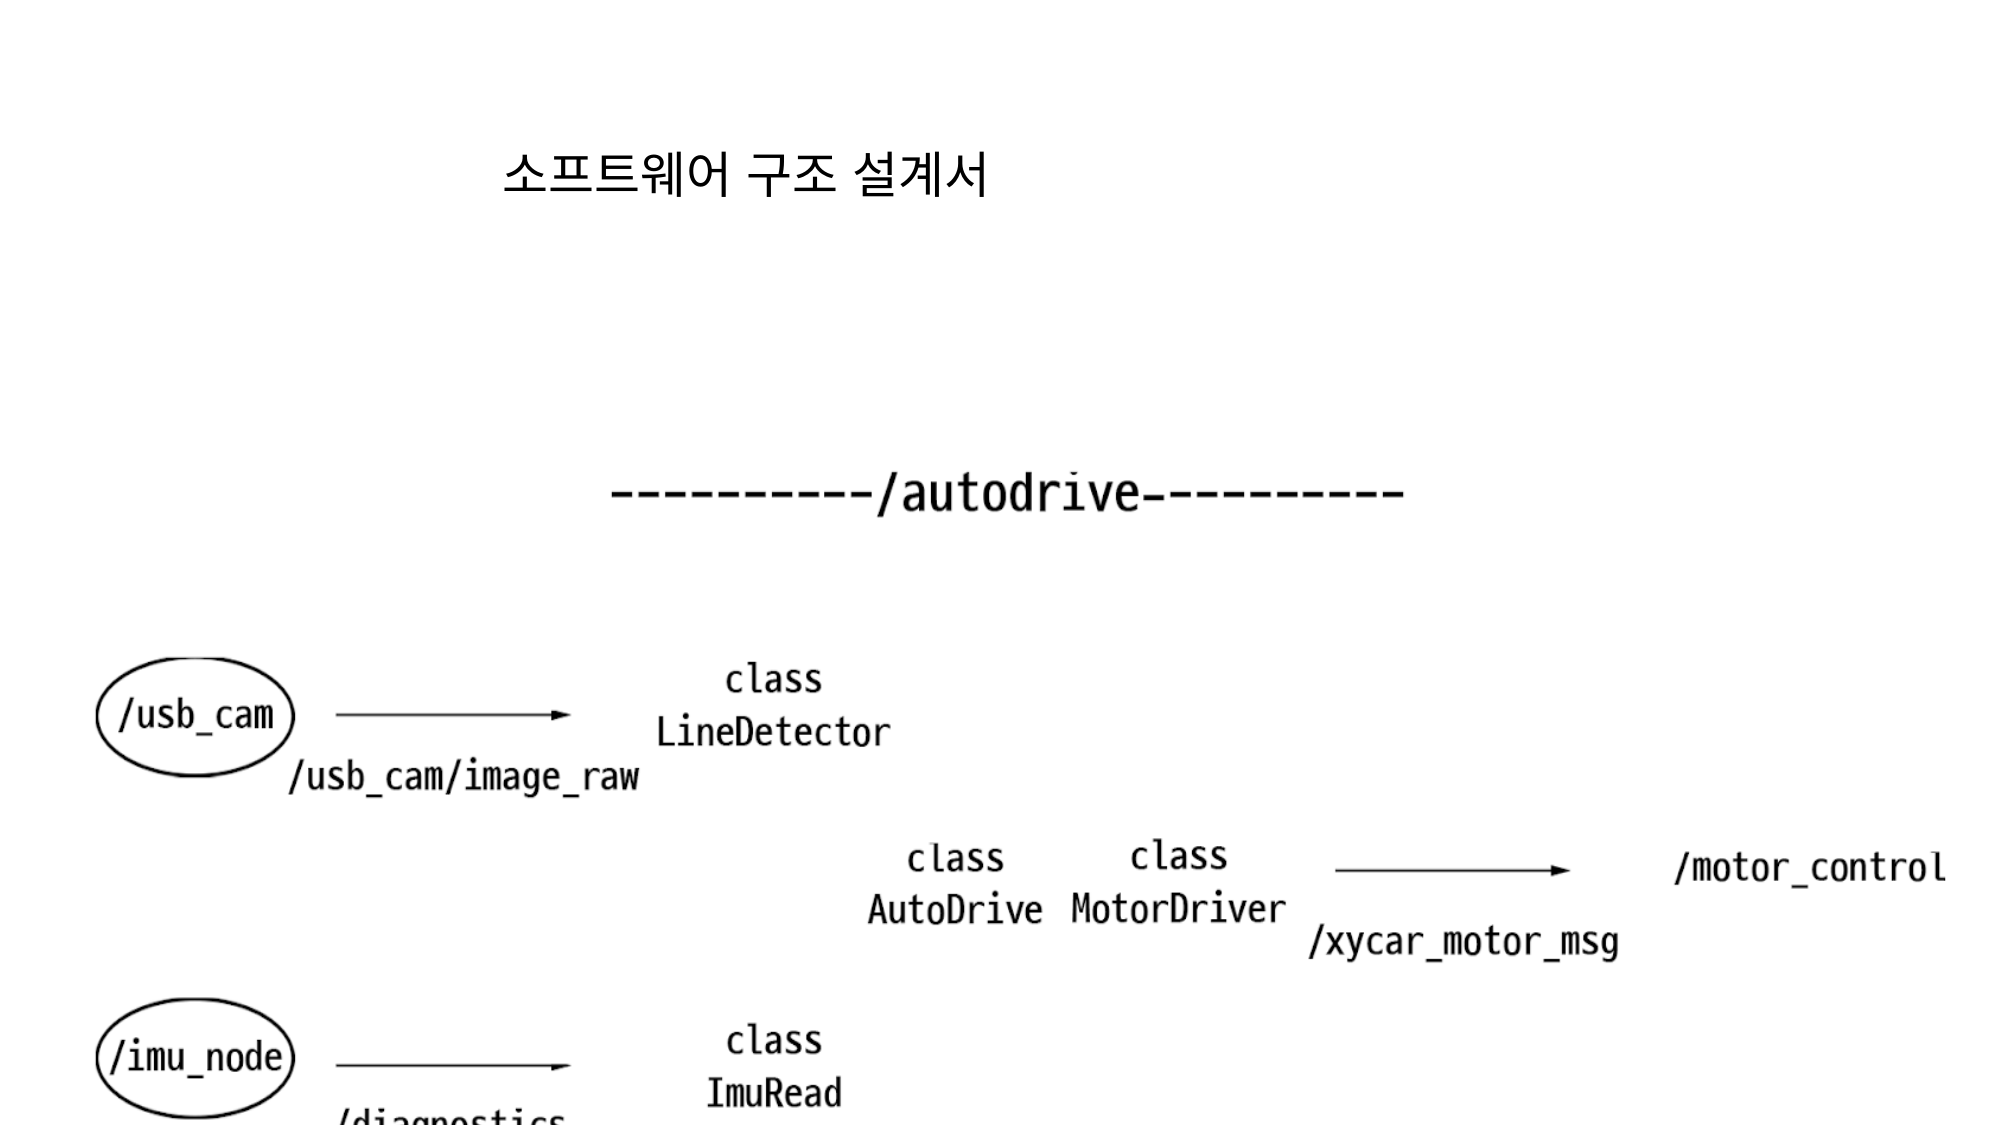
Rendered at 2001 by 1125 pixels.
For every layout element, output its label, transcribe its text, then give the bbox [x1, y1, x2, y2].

picture [71, 357, 1969, 1125]
subtitle 소프트웨어 구조 설계서 [71, 142, 1422, 357]
